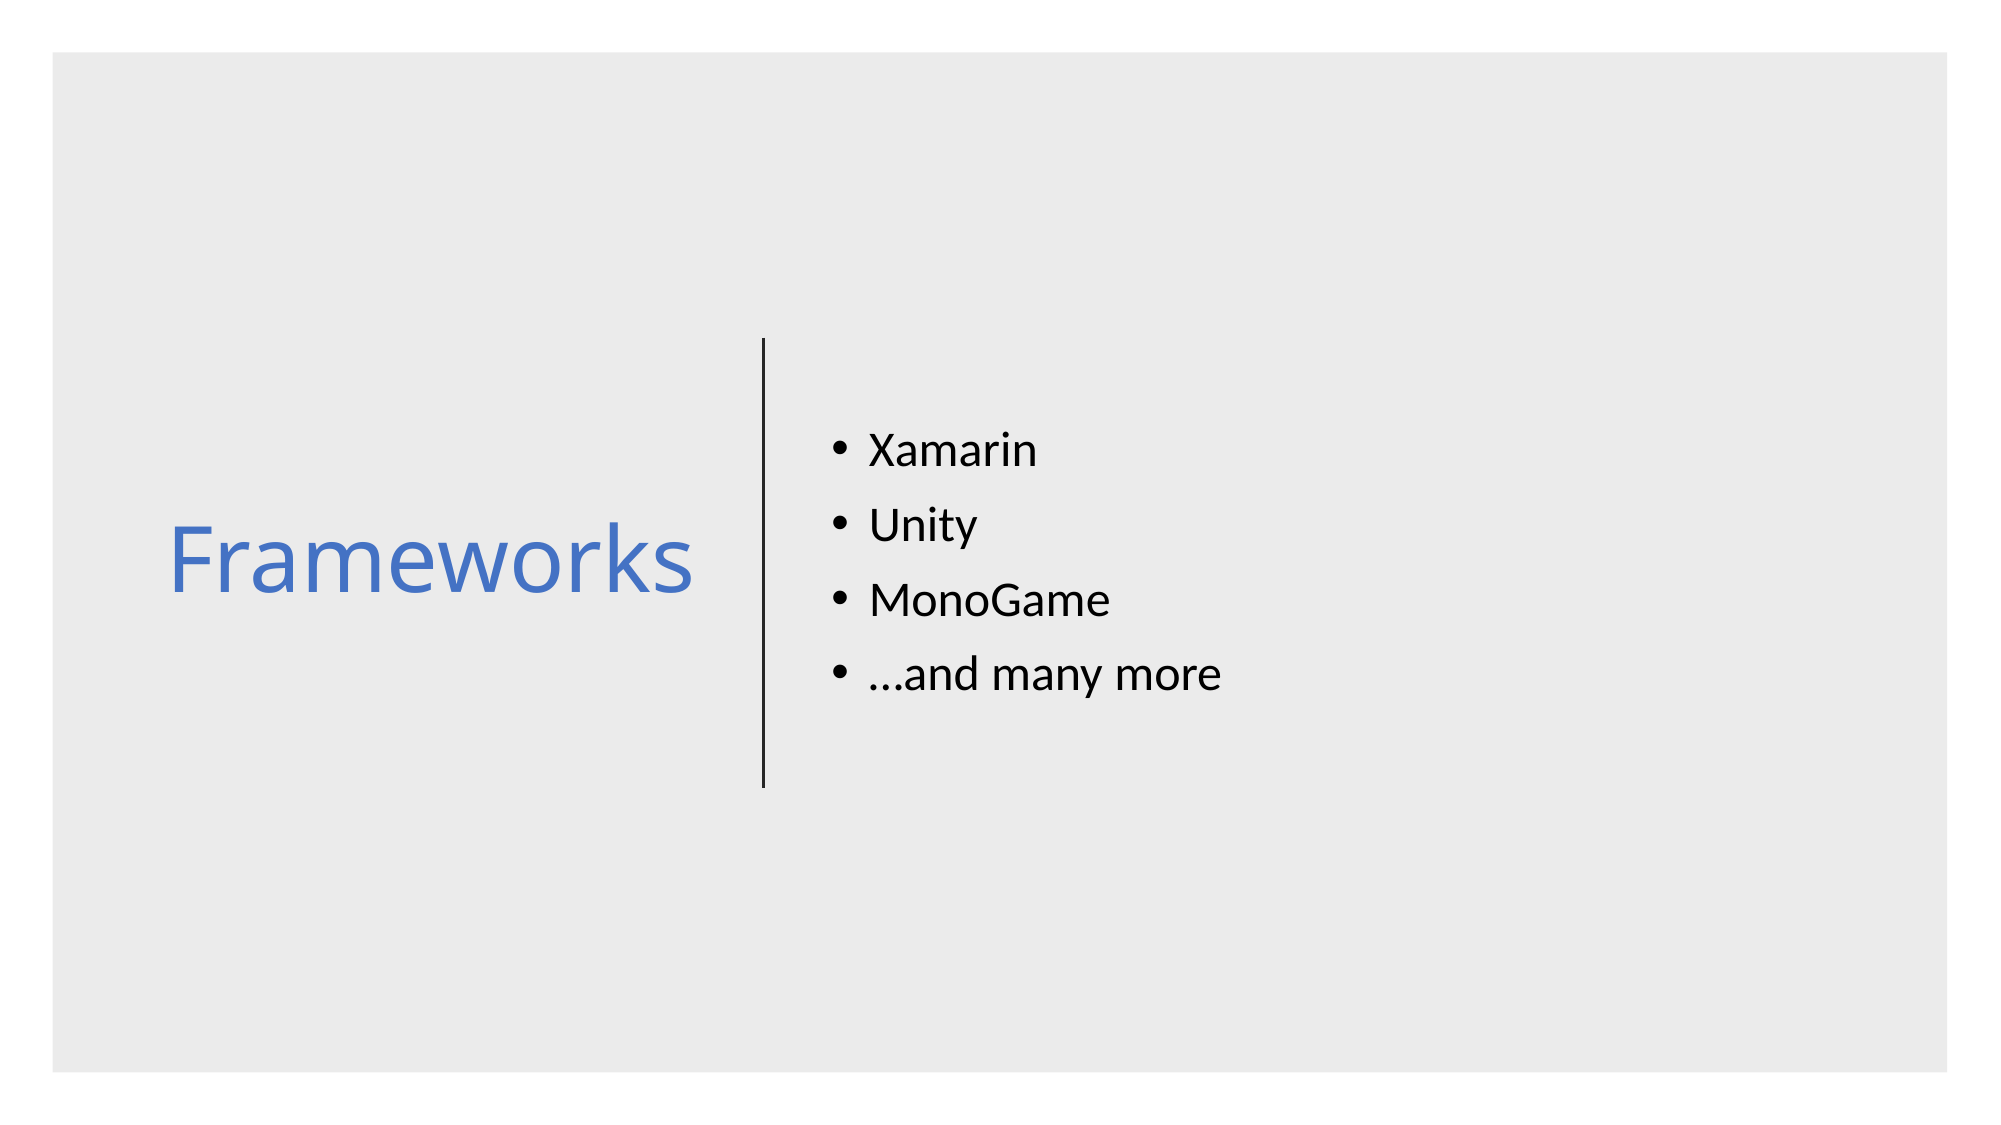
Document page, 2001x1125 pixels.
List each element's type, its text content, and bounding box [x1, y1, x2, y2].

list Xamarin Unity MonoGame …and many more [816, 158, 1863, 967]
text_box [52, 51, 1948, 1073]
title Frameworks [137, 158, 711, 967]
